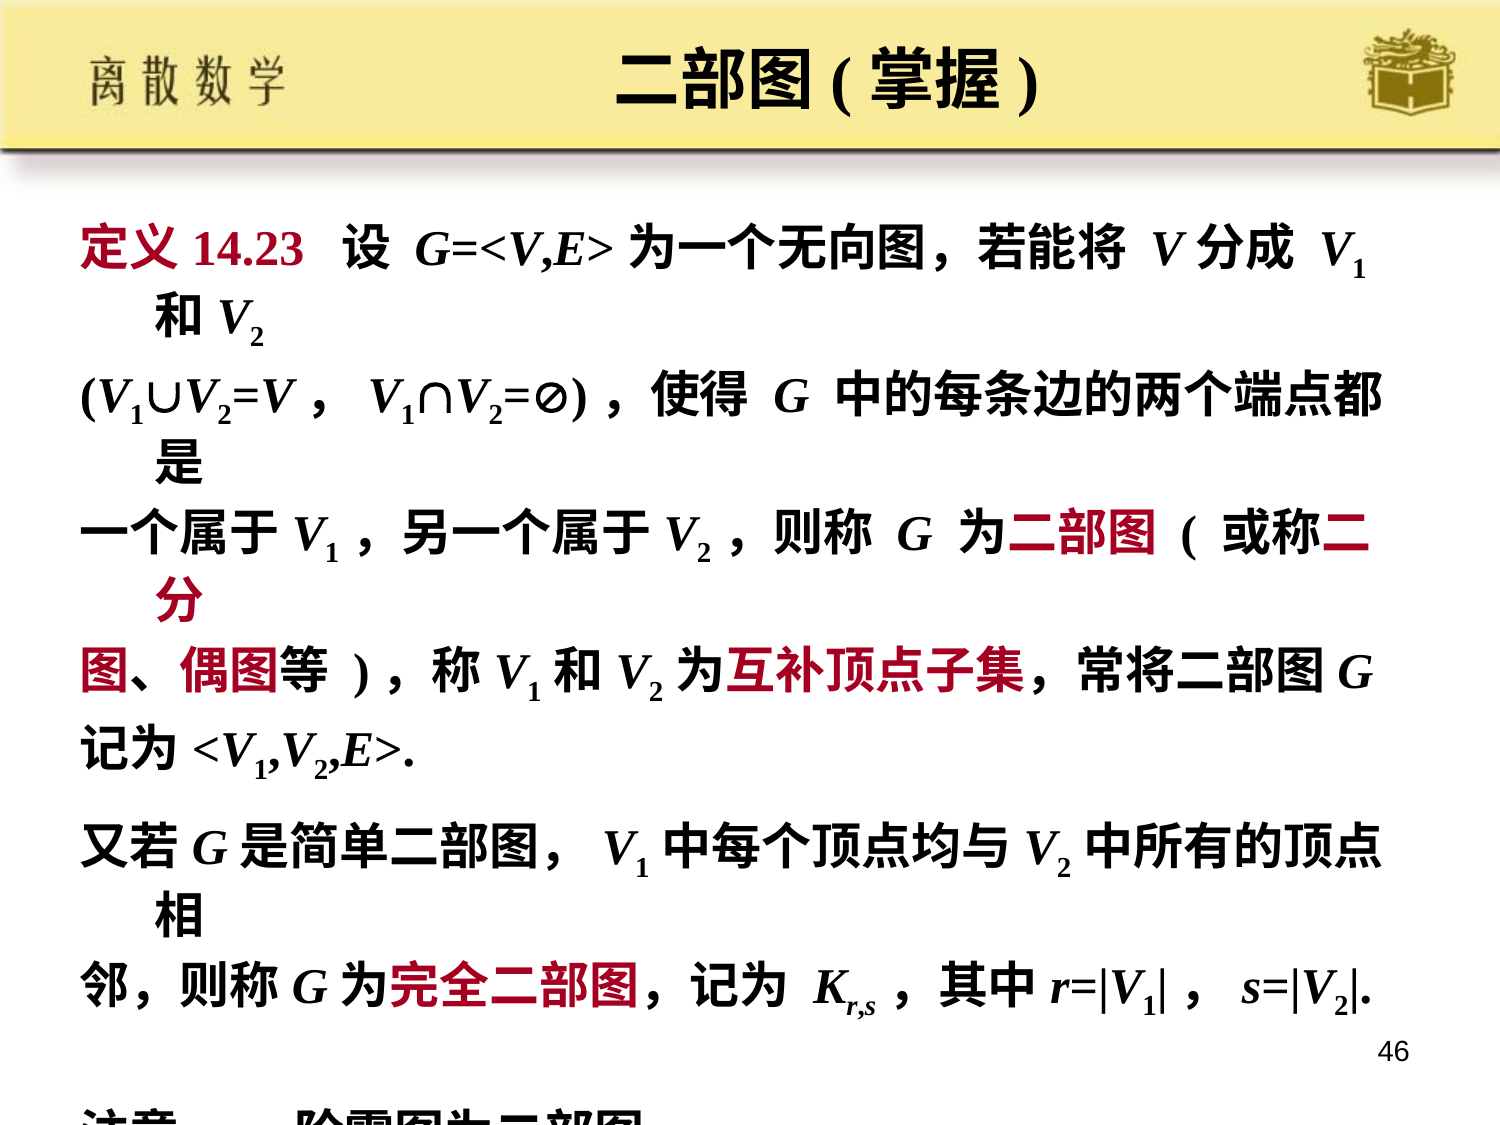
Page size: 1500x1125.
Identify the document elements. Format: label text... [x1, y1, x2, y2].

slide_number 46 [1074, 1024, 1425, 1103]
picture [0, 0, 1500, 1125]
title 二部图(掌握) [324, 42, 1329, 112]
list 定义14.23 设 G=<V,E>为一个无向图，若能将 V分成 V1和V2 (V1V2=V，V1V2=)，使得 G 中的每条边的两个端点都是 一个属于V1，另一个属于V2，则称 G 为二部图 ( 或称二分 图、偶图等 )，称V1和V2为互补顶点子集，常将二部图G 记为<V1,V2,E>. 又若G是简单二部图，V1中每个顶点均与V2中所有的顶点相 邻，则称G为完全二部图，记为 Kr,s，其中r=|V1|，s=|V2|. 注意，n 阶零图为二部图. [64, 208, 1415, 951]
